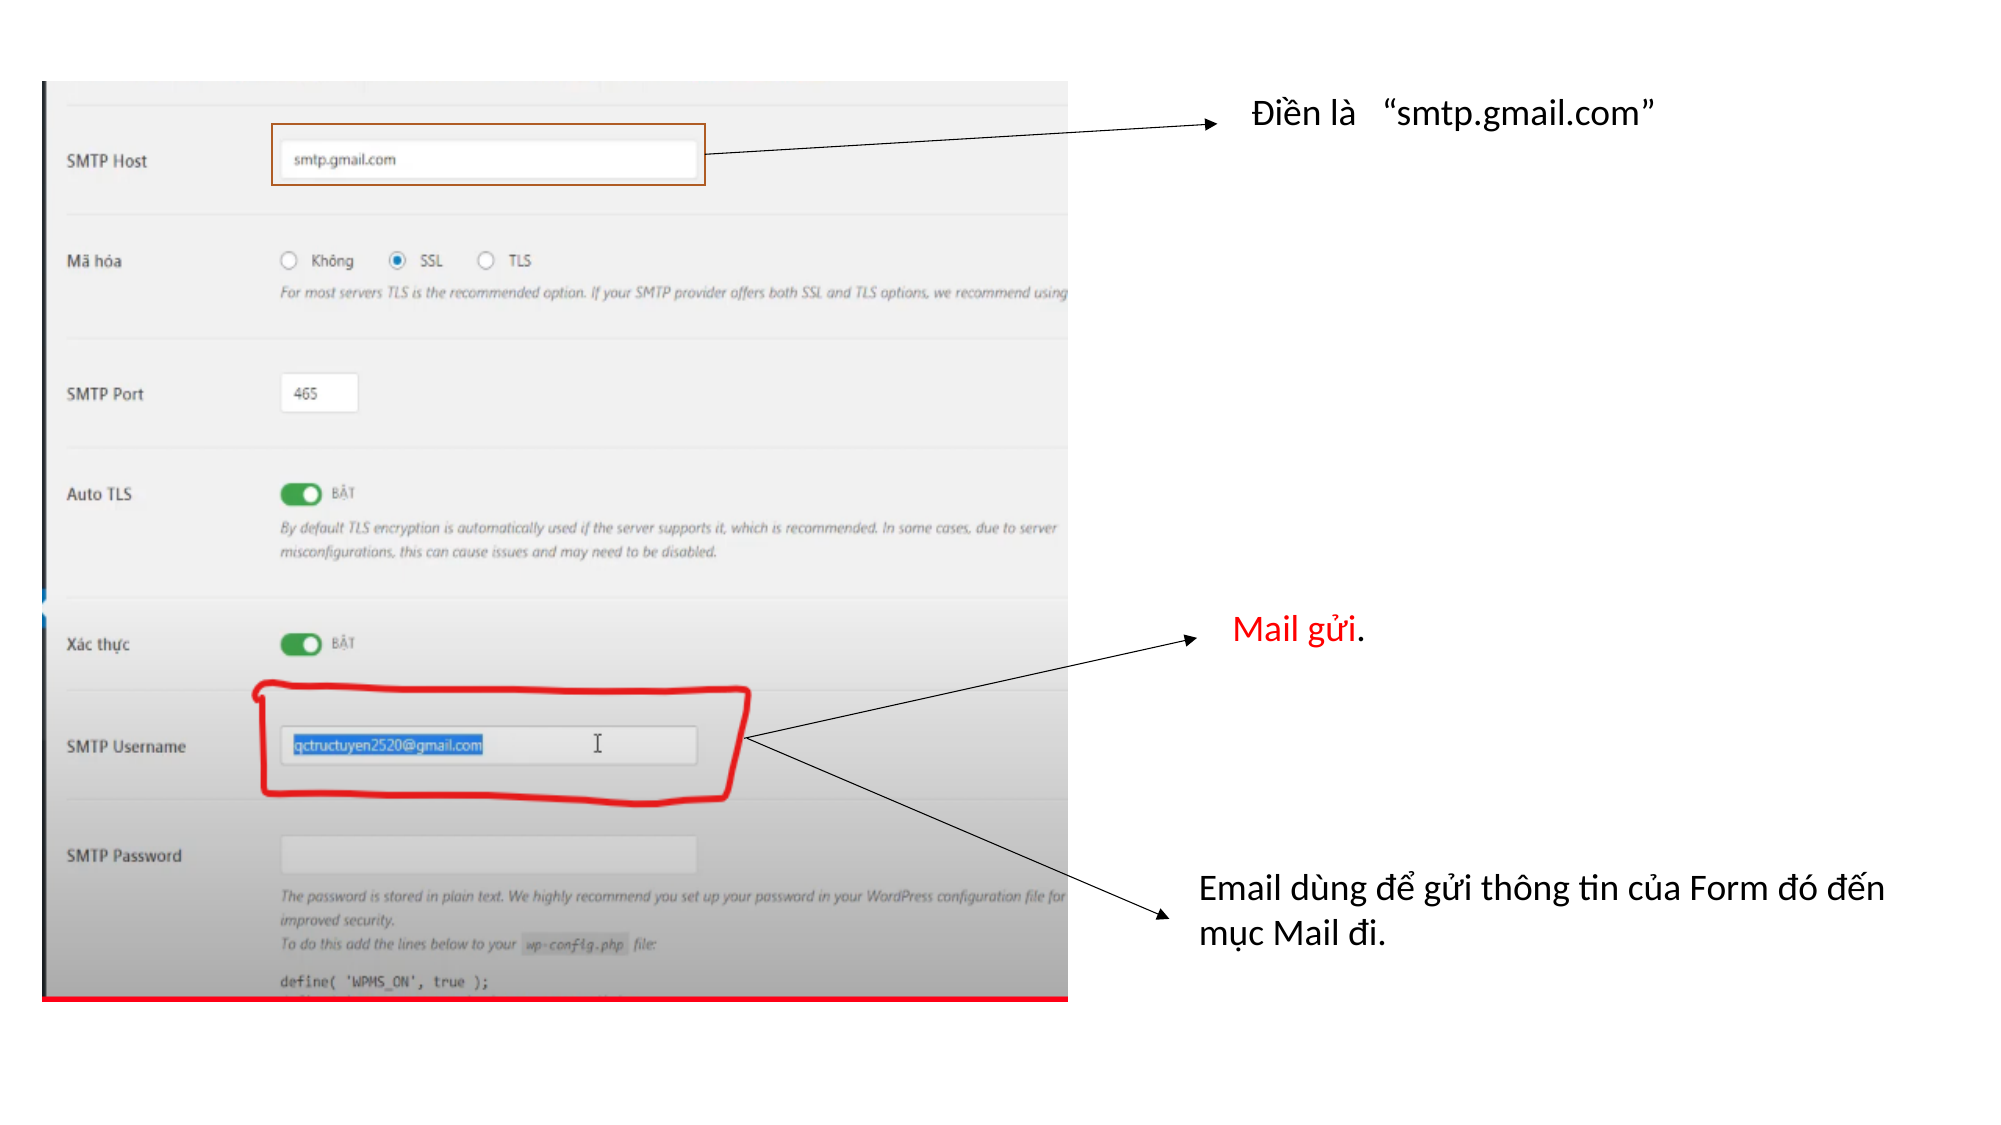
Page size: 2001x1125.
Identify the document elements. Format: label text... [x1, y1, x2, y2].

text_box Email dùng để gửi thông tin của Form đó đến mục Mail đi. [1183, 855, 1958, 961]
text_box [704, 123, 1218, 155]
text_box Mail gửi. [1217, 597, 1413, 657]
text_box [747, 739, 1170, 919]
text_box Điền là “smtp.gmail.com” [1236, 80, 1764, 141]
picture [42, 81, 1068, 1002]
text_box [744, 637, 1198, 739]
